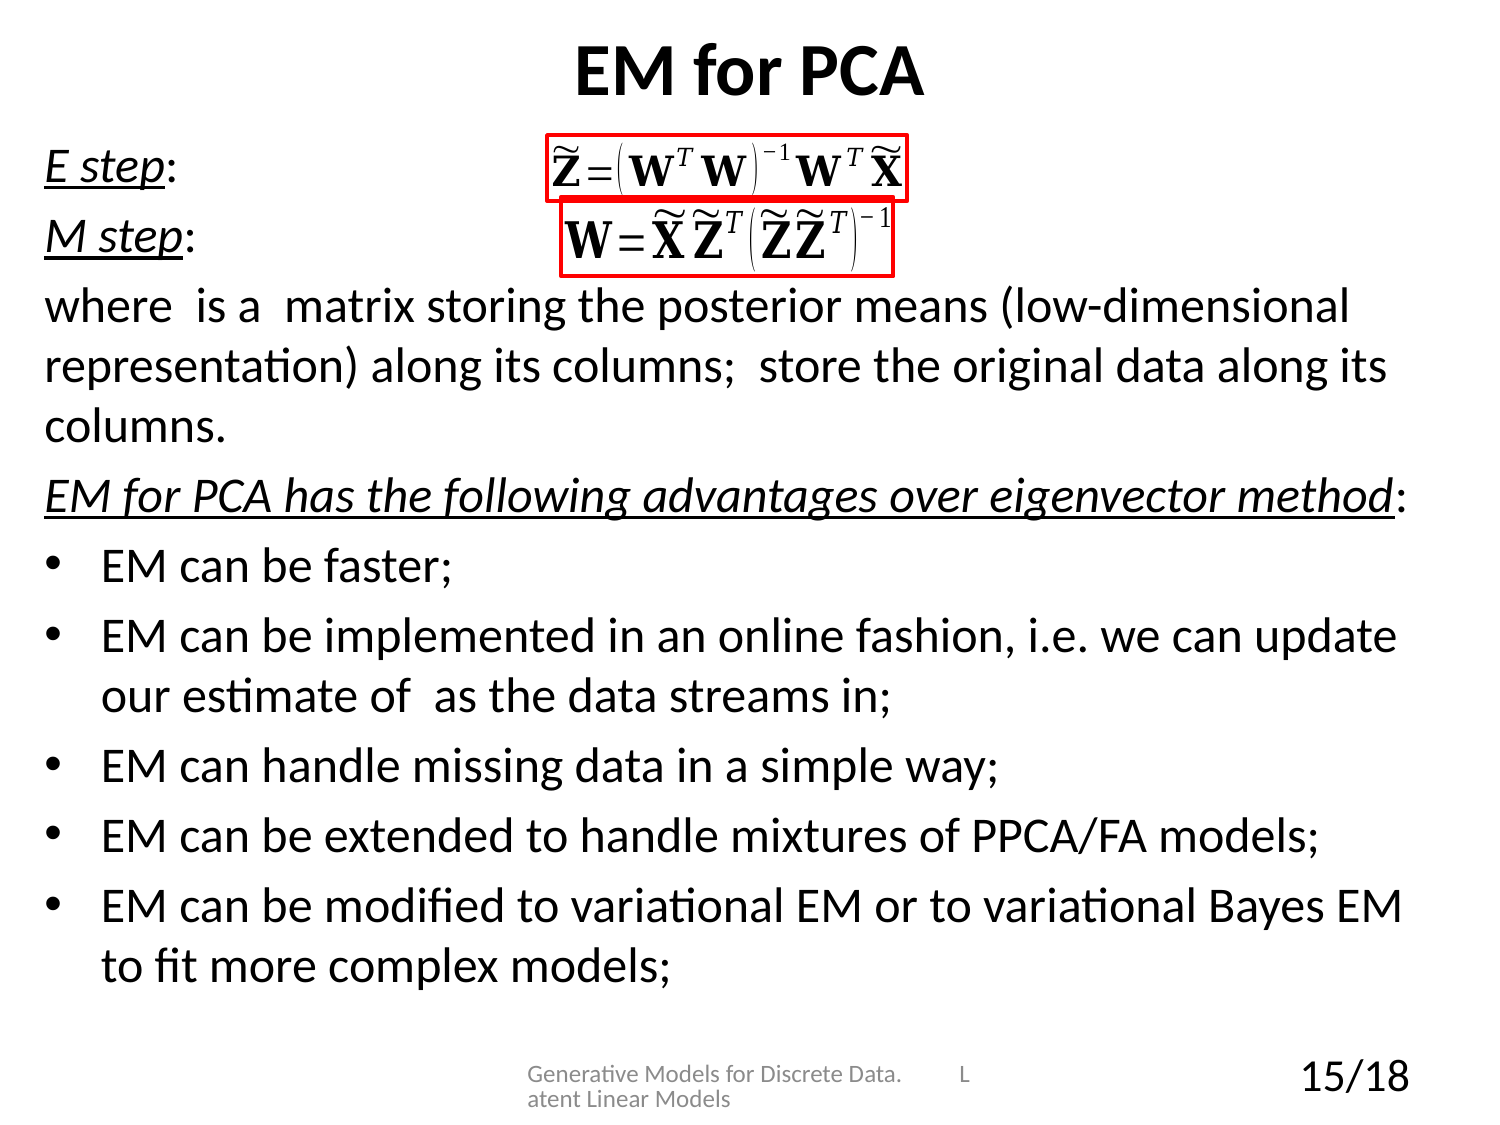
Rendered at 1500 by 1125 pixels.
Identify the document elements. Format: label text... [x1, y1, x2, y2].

title EM for PCA [0, 7, 1500, 124]
footer Generative Models for Discrete Data. Latent Linear Models [512, 1042, 988, 1103]
slide_number 15/18 [1074, 1042, 1425, 1103]
